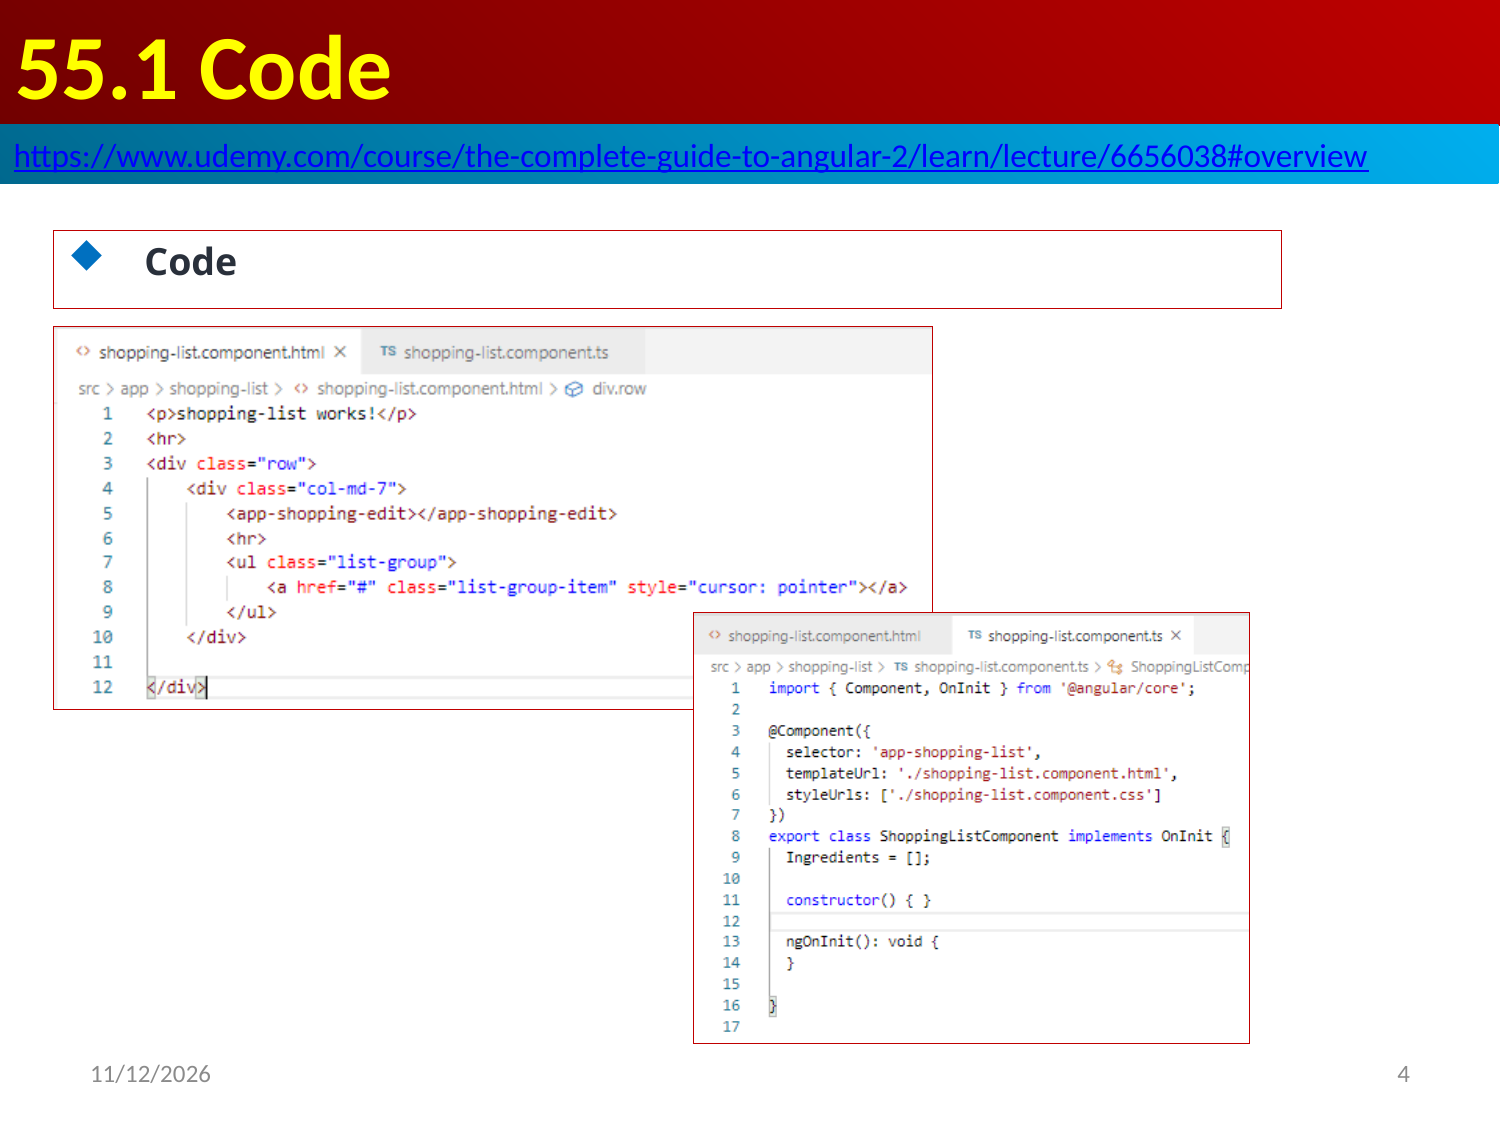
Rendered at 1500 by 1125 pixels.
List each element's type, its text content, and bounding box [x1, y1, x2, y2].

subtitle Code [53, 230, 1282, 309]
slide_number 4 [1074, 1042, 1425, 1103]
text_box https://www.udemy.com/course/the-complete-guide-to-angular-2/learn/lecture/6656038#overview [0, 124, 1499, 184]
title 55.1 Code [0, 0, 1500, 126]
picture [52, 325, 1251, 1045]
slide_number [75, 1042, 425, 1103]
